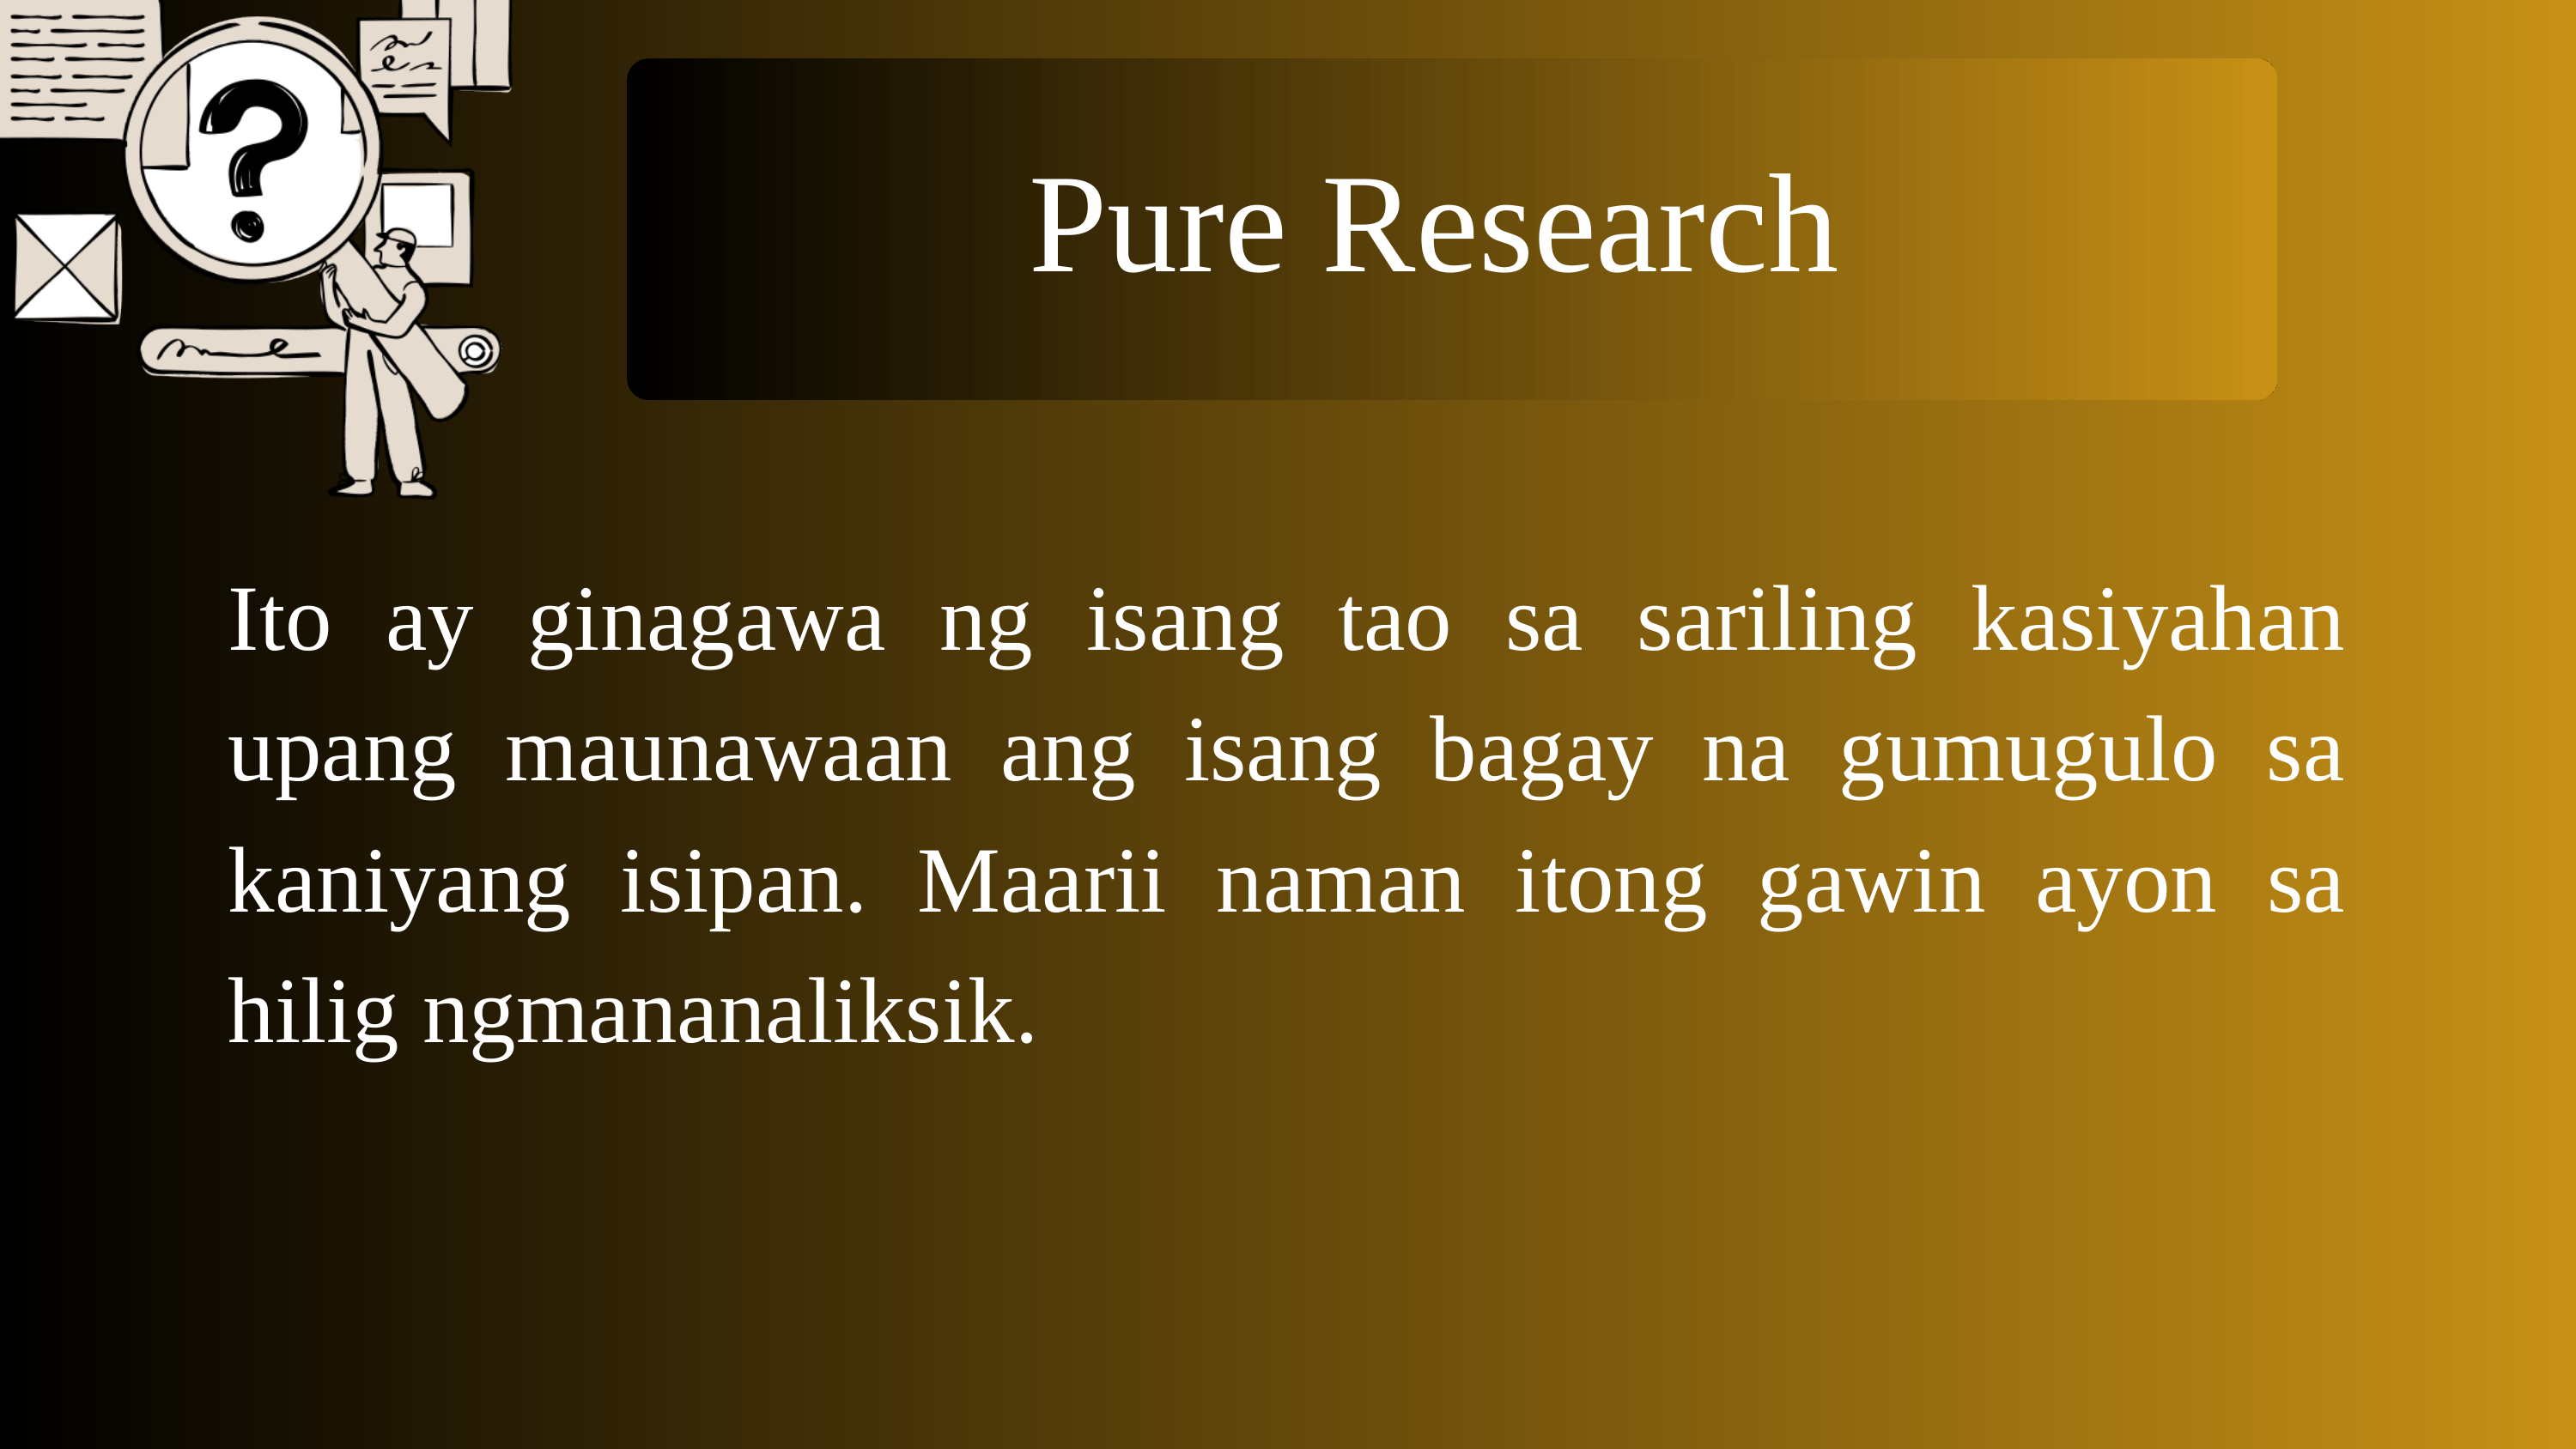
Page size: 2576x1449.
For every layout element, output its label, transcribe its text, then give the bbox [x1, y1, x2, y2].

text_box [0, 0, 513, 500]
text_box Ito ay ginagawa ng isang tao sa sariling kasiyahan upang maunawaan ang isang bagay na gumugulo sa kaniyang isipan. Maarii naman itong gawin ayon sa hilig ngmananaliksik. [228, 537, 2348, 1062]
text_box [626, 58, 2278, 401]
